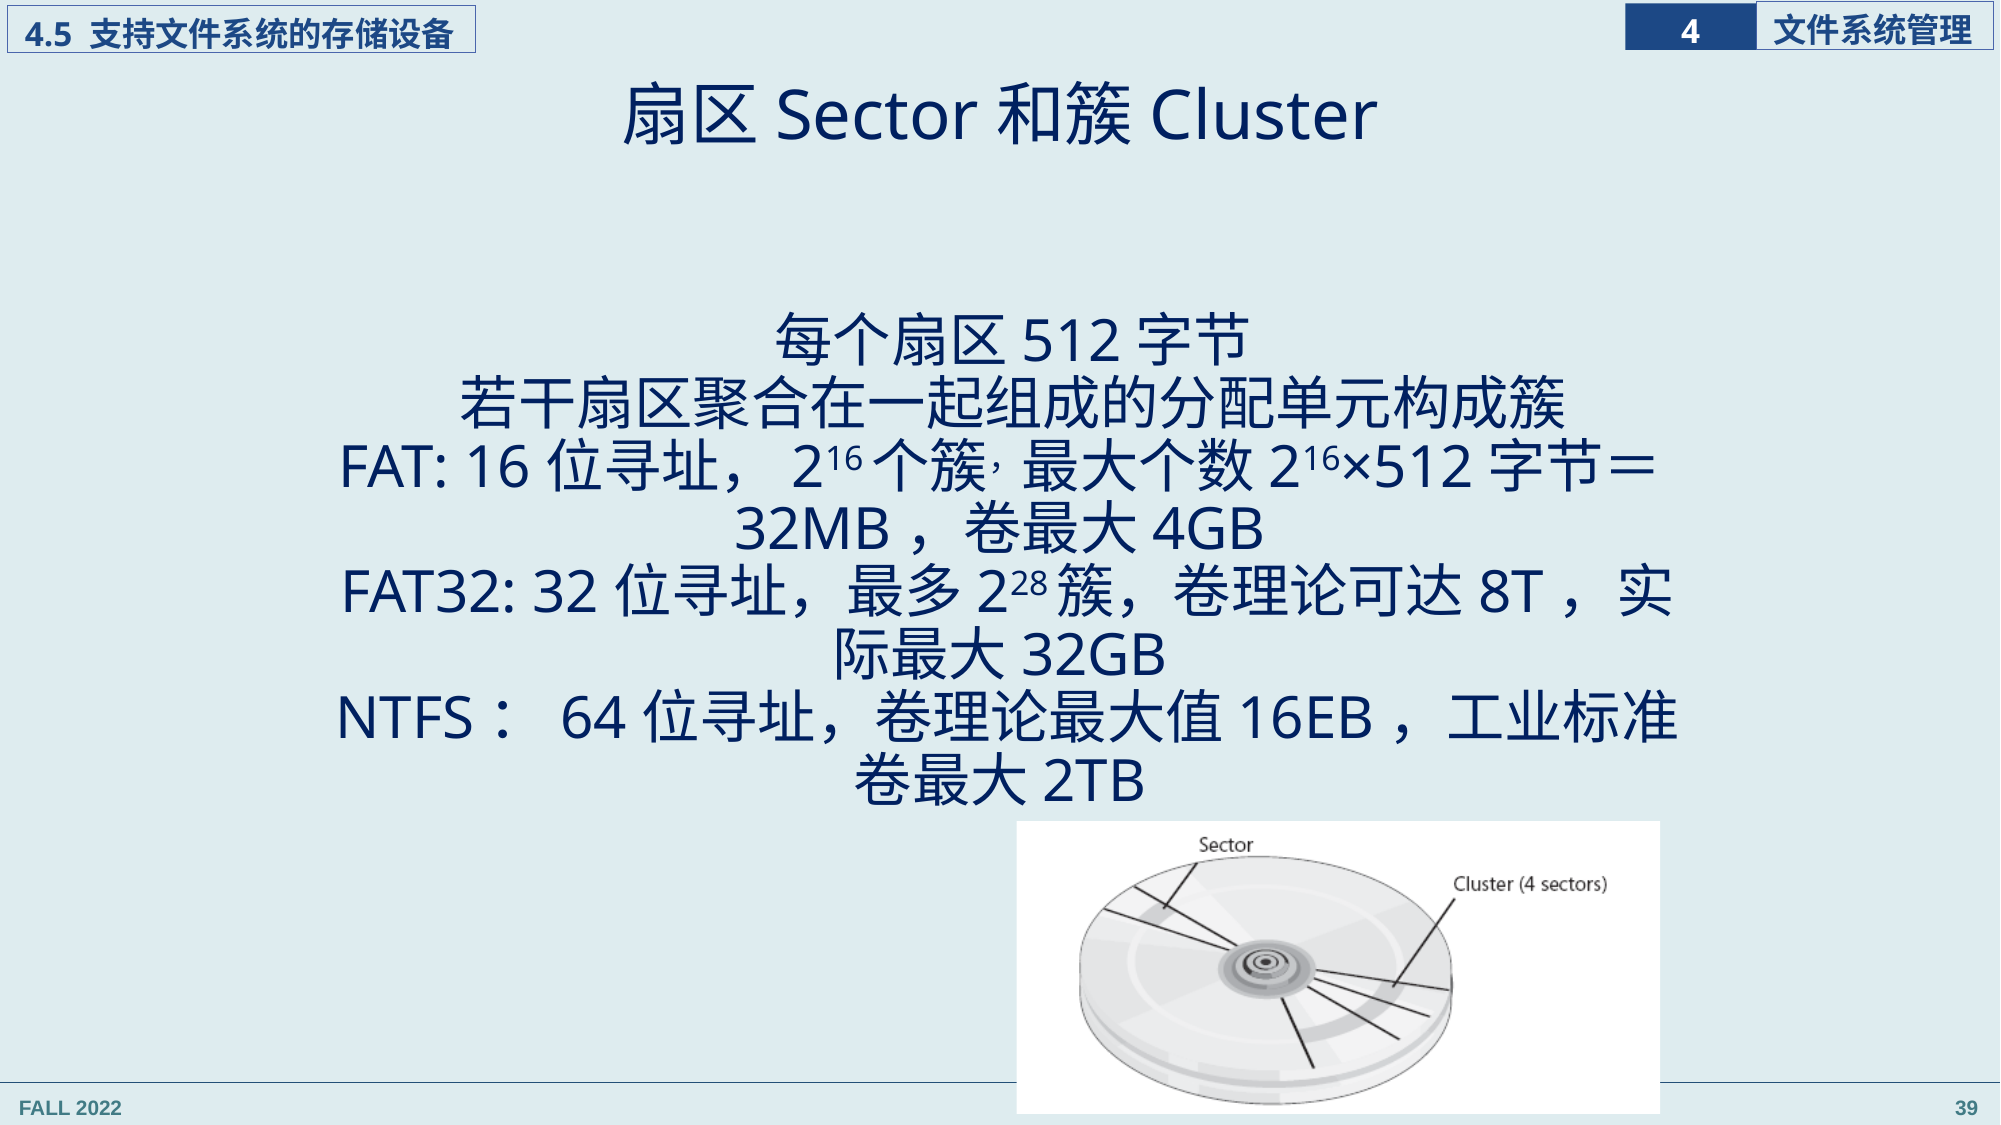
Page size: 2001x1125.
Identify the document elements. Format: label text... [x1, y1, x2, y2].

picture [1016, 821, 1661, 1114]
title 扇区Sector和簇Cluster [137, 59, 1863, 176]
list 每个扇区512字节 若干扇区聚合在一起组成的分配单元构成簇 FAT: 16位寻址，216个簇，最大个数216×512字节＝32MB，卷最大4GB FAT32: 32位寻址，最多228簇，卷理论可达8T，实际最大32GB NTFS：64位寻址，卷理论最大值16EB，工业标准卷最大2TB [307, 305, 1693, 997]
